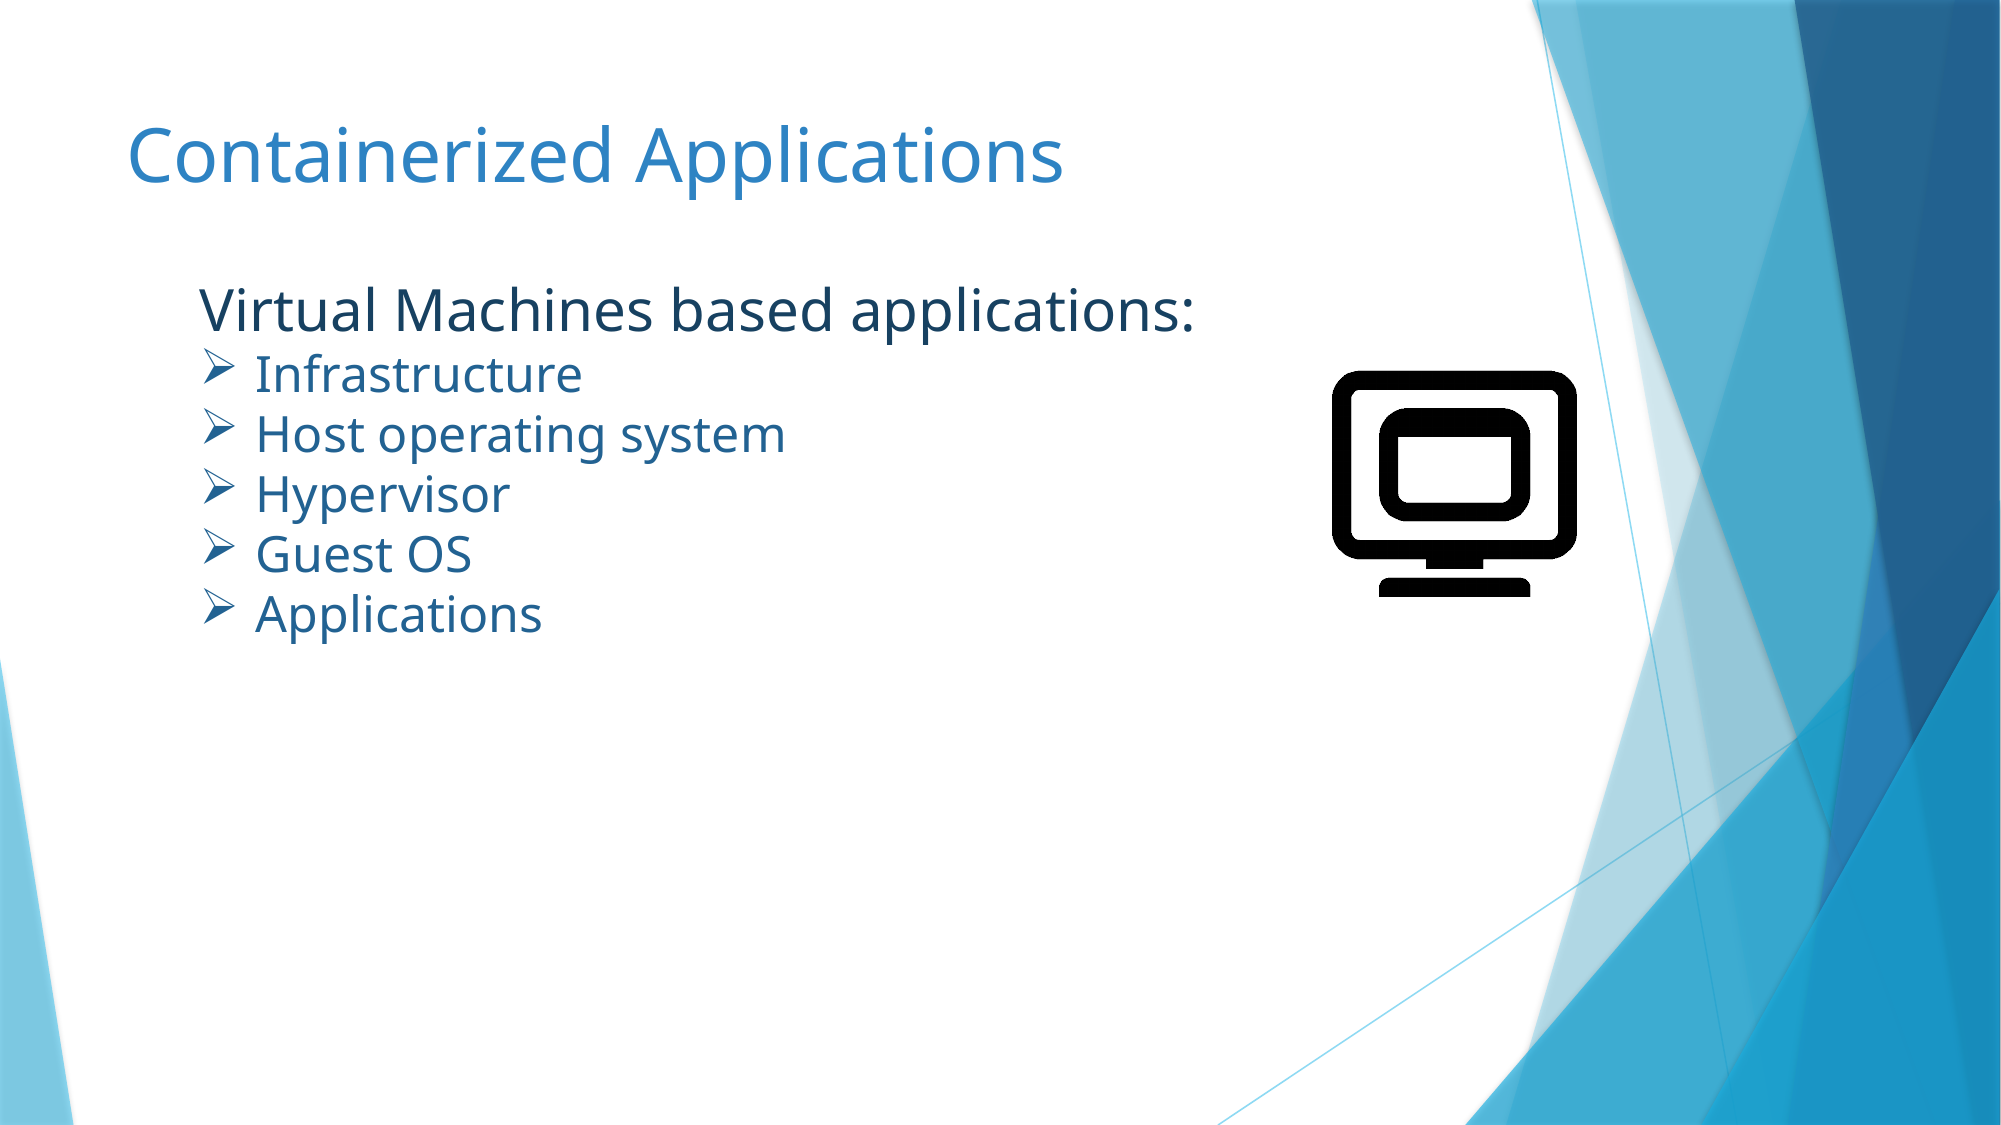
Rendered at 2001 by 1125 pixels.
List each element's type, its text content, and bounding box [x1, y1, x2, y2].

text_box Virtual Machines based applications: Infrastructure Host operating system Hypervisor Guest OS Applications [184, 265, 1333, 831]
picture [1331, 360, 1578, 607]
title Containerized Applications [111, 99, 1522, 317]
